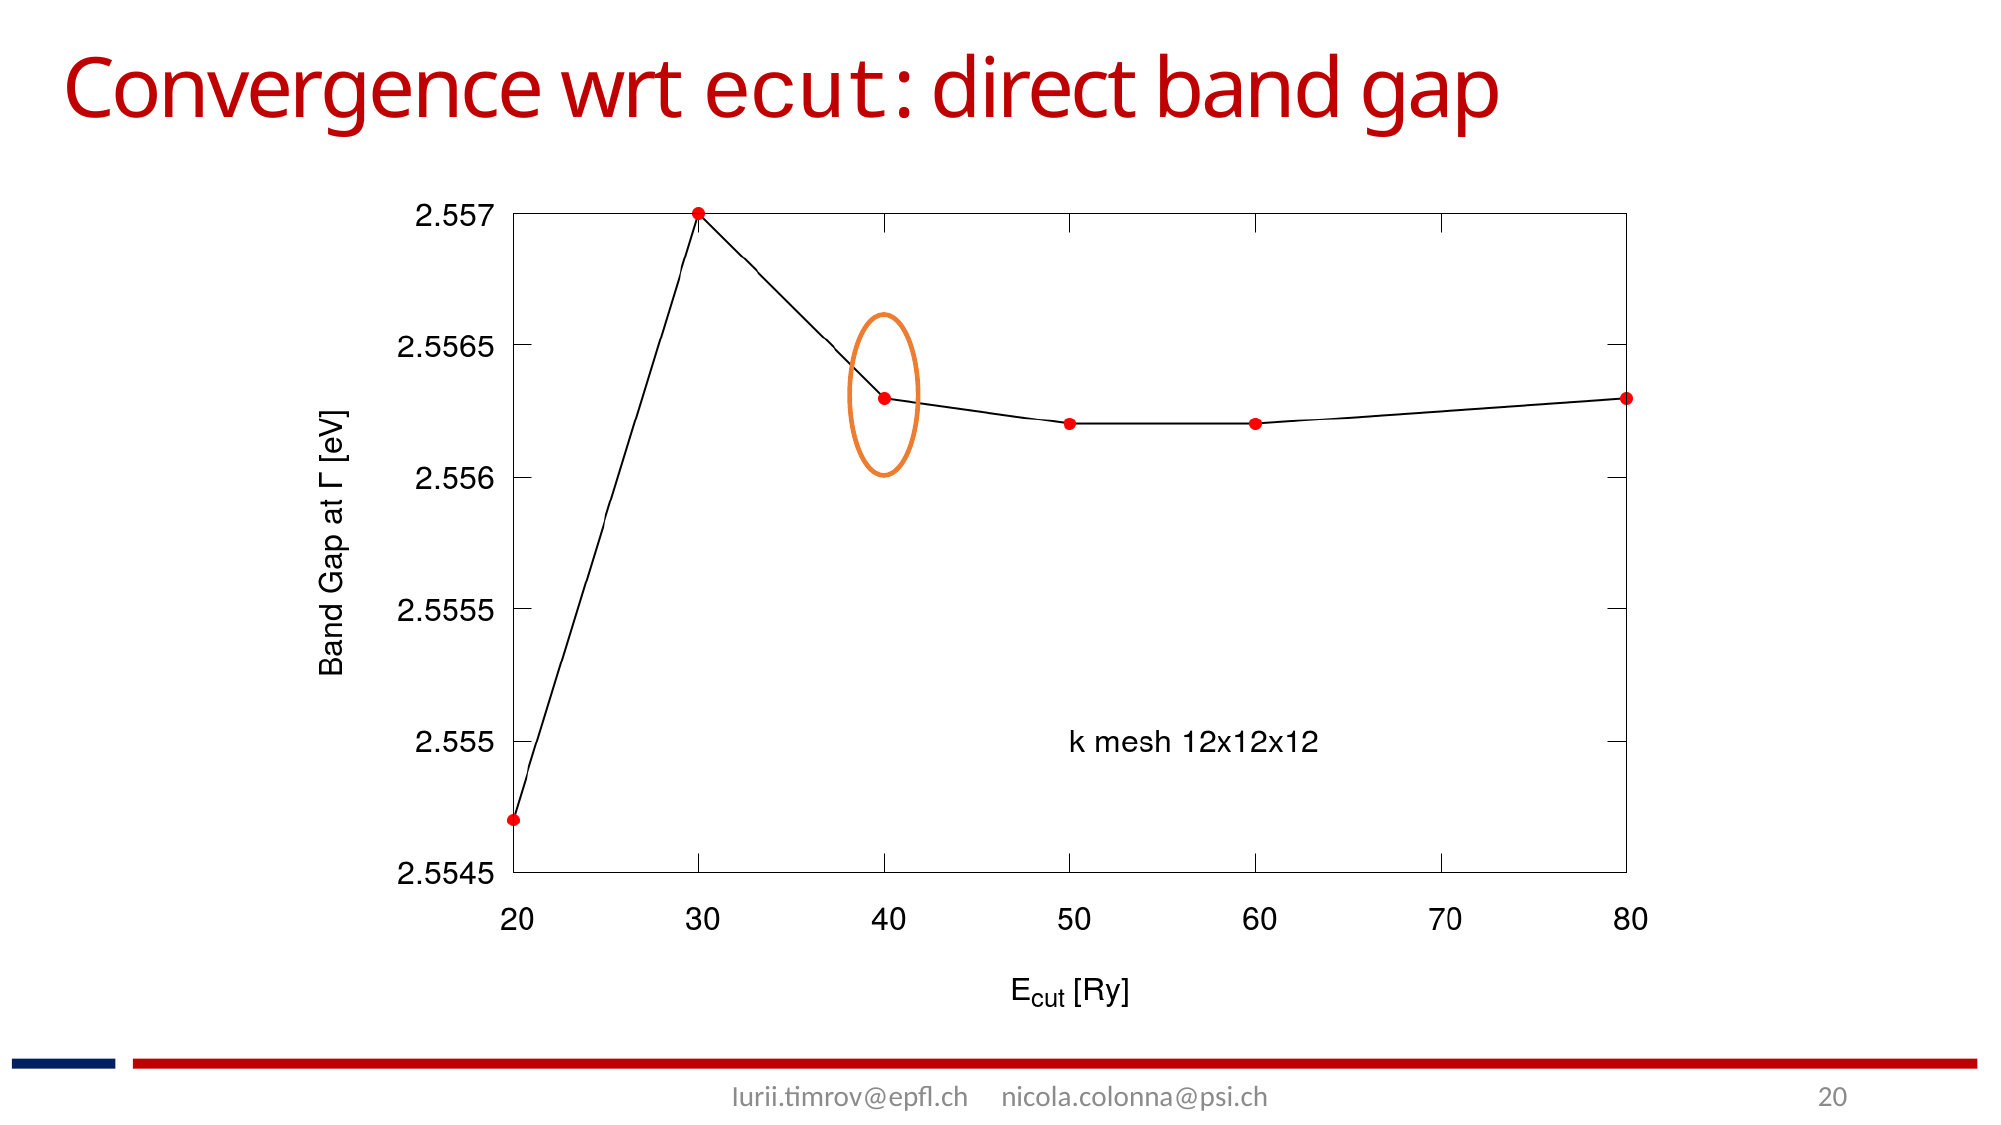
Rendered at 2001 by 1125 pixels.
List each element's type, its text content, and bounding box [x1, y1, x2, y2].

slide_number 20 [1412, 1065, 1863, 1125]
picture [297, 177, 1679, 1066]
text_box Convergence wrt ecut: direct band gap [62, 1, 1993, 167]
text_box [1338, 1066, 1412, 1070]
text_box [11, 1058, 116, 1070]
text_box [1679, 1058, 1978, 1070]
text_box [132, 1058, 662, 1070]
footer Iurii.timrov@epfl.ch nicola.colonna@psi.ch [662, 1066, 1338, 1125]
